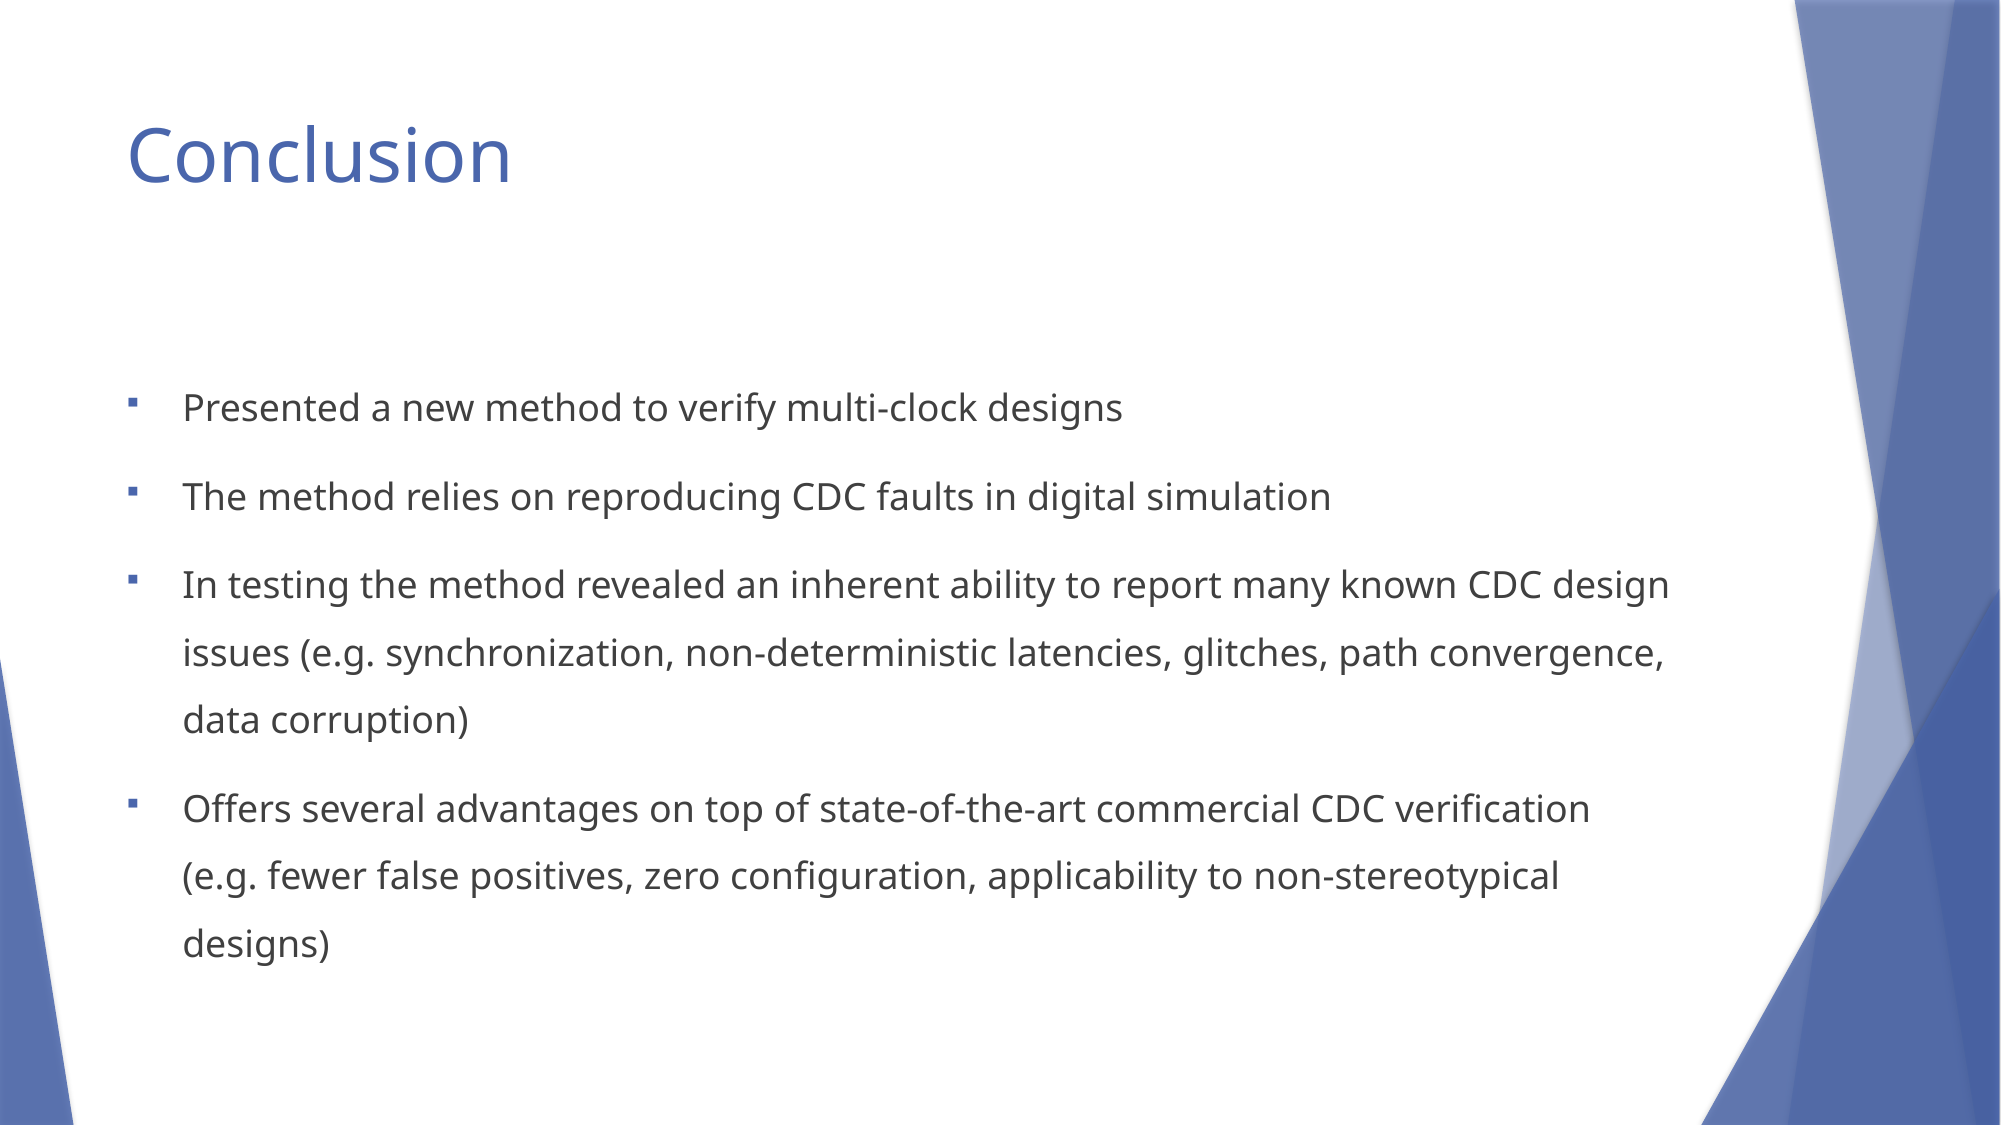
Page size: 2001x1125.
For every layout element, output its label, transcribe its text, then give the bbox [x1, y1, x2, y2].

title Conclusion [111, 99, 1721, 317]
list Presented a new method to verify multi-clock designs The method relies on reproducing CDC faults in digital simulation In testing the method revealed an inherent ability to report many known CDC design issues (e.g. synchronization, non-deterministic latencies, glitches, path convergence, data corruption) Offers several advantages on top of state-of-the-art commercial CDC verification (e.g. fewer false positives, zero configuration, applicability to non-stereotypical designs) [111, 354, 1721, 992]
